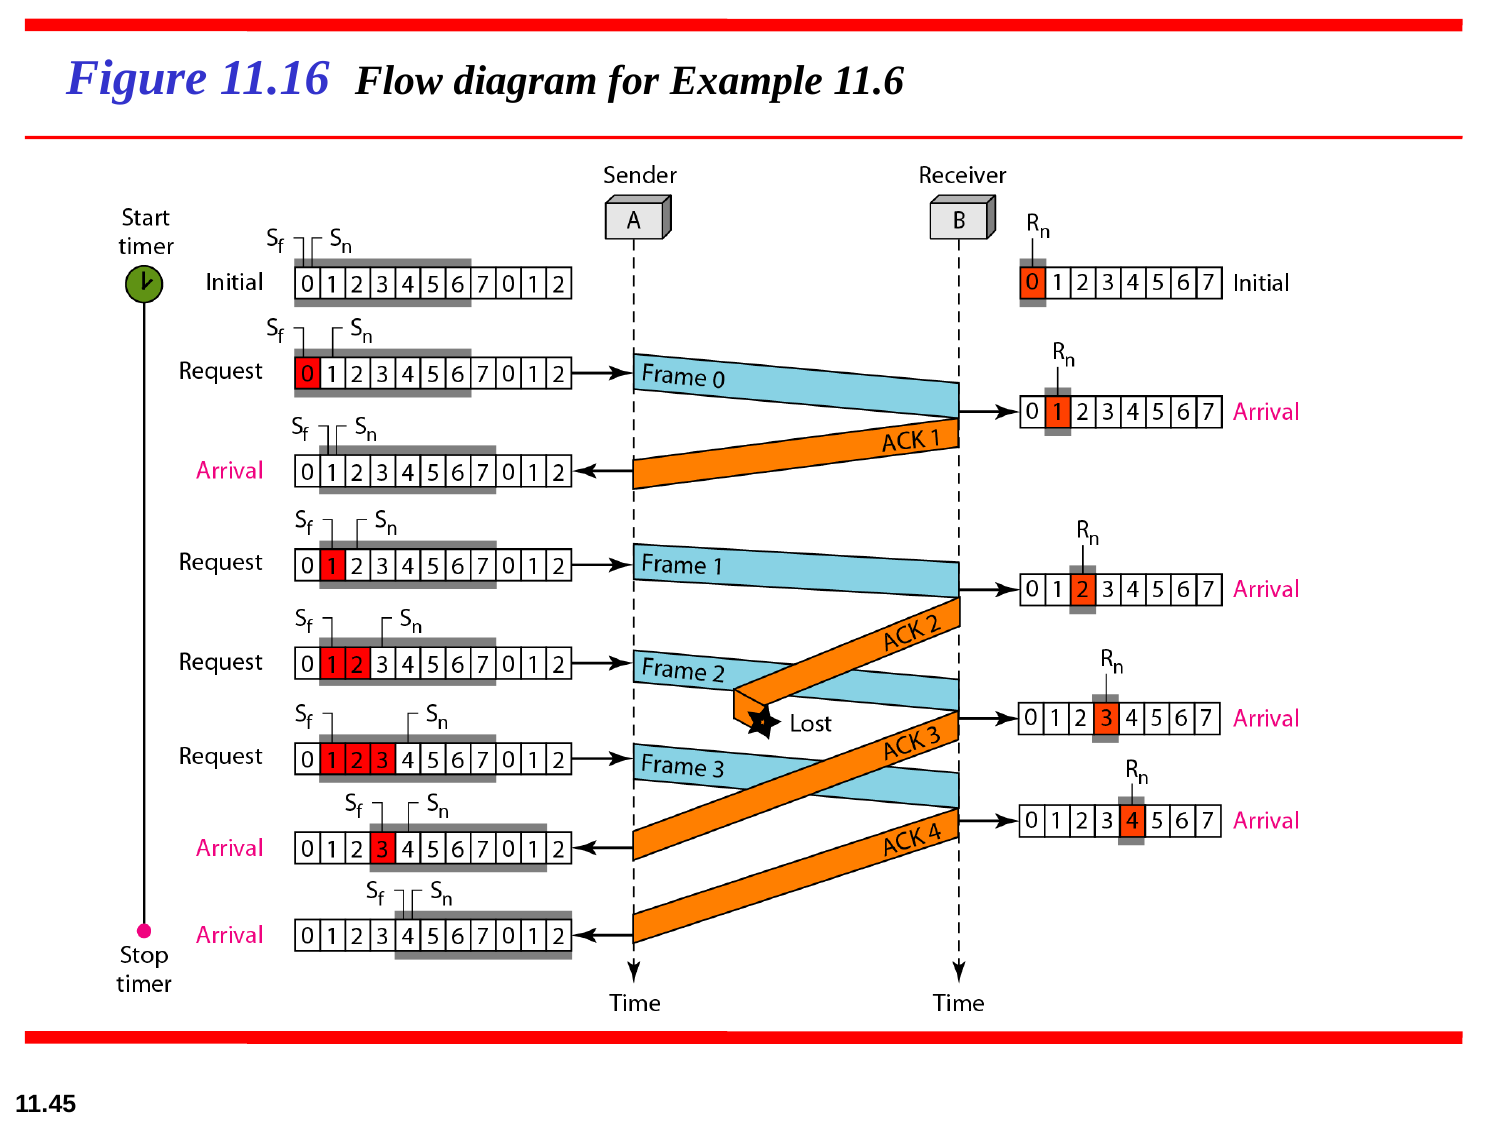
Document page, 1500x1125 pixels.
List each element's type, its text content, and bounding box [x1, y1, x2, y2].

picture [116, 162, 1301, 1018]
slide_number 11.45 [0, 1049, 313, 1125]
text_box Figure 11.16 Flow diagram for Example 11.6 [51, 37, 920, 113]
